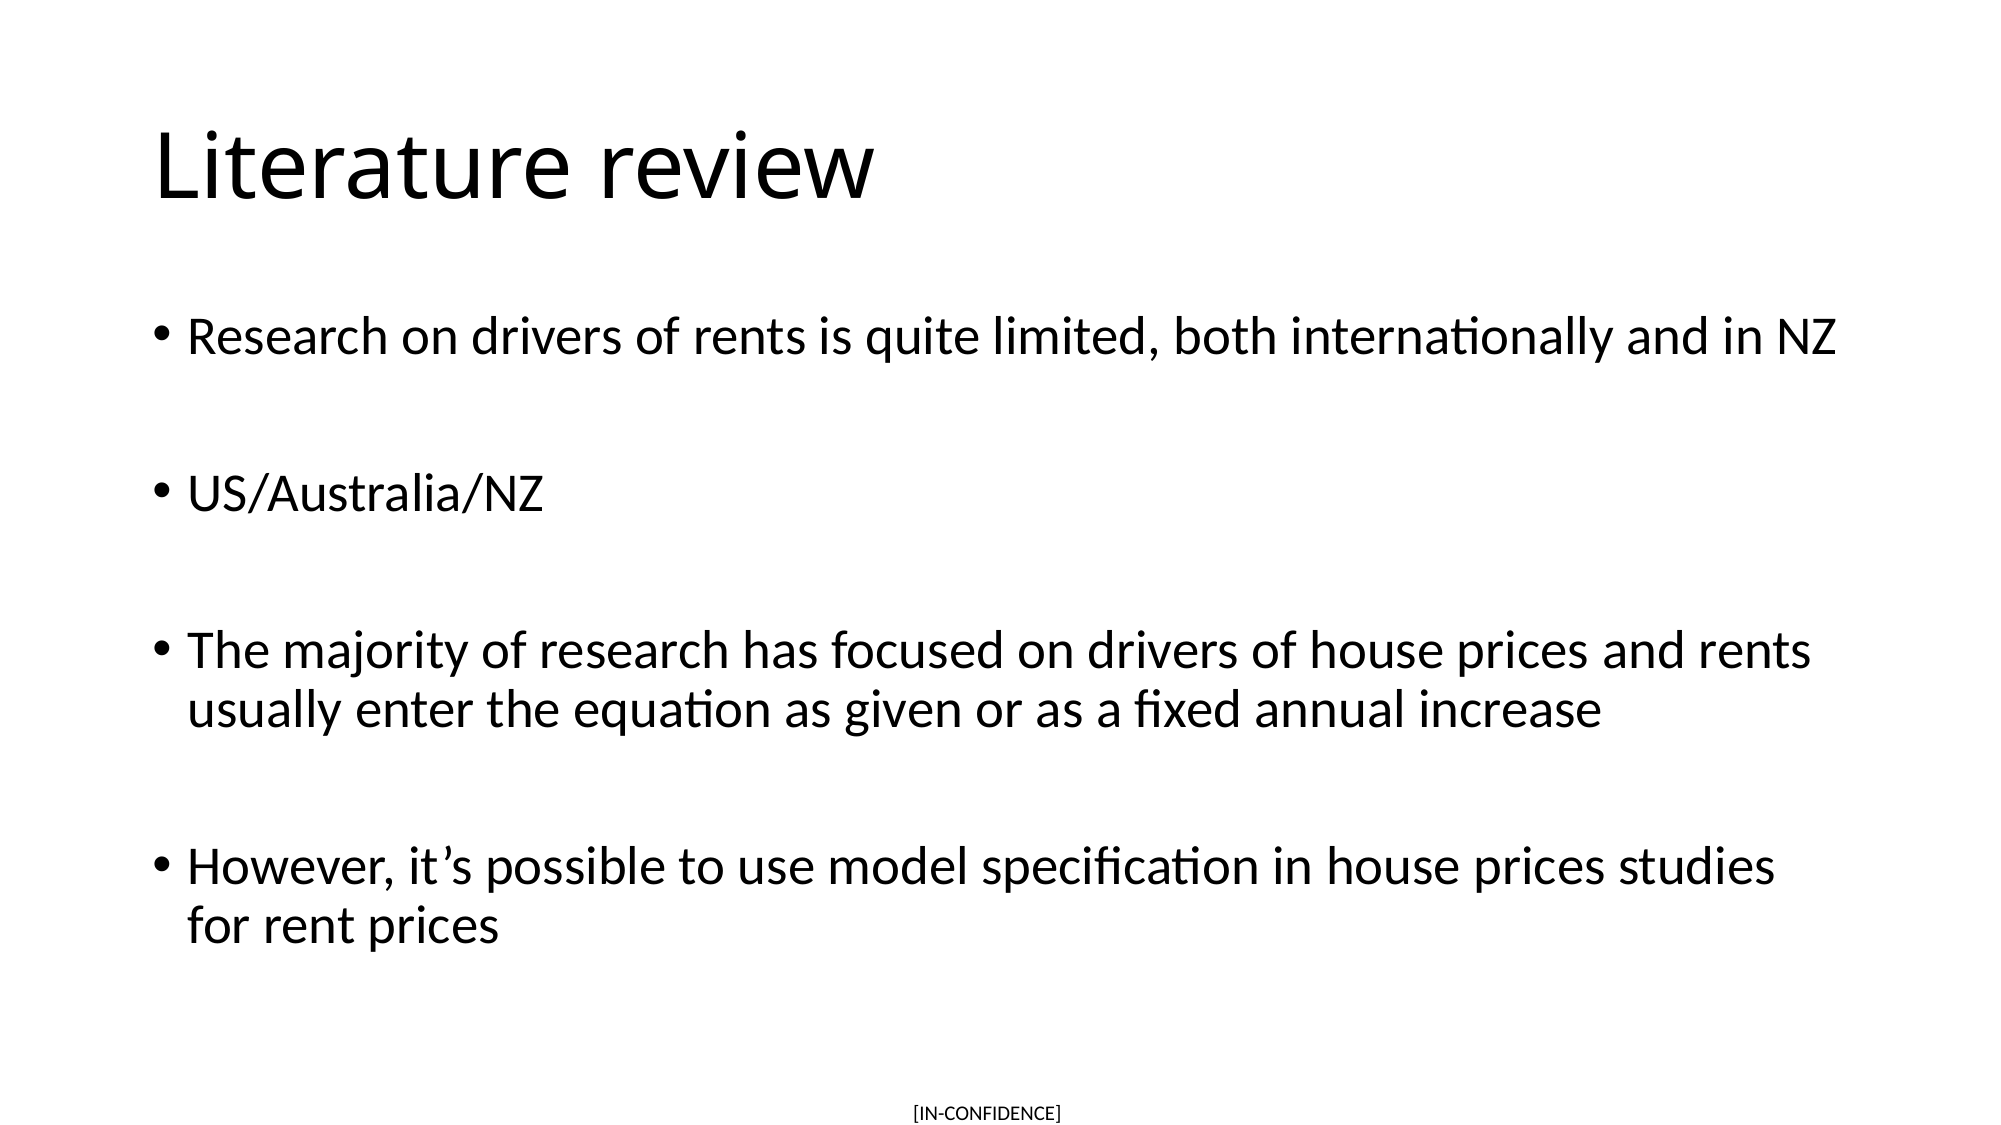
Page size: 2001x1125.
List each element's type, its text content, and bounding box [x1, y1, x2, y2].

list Research on drivers of rents is quite limited, both internationally and in NZ US/Australia/NZ The majority of research has focused on drivers of house prices and rents usually enter the equation as given or as a fixed annual increase However, it’s possible to use model specification in house prices studies for rent prices [137, 299, 1863, 1014]
title Literature review [137, 59, 1863, 278]
